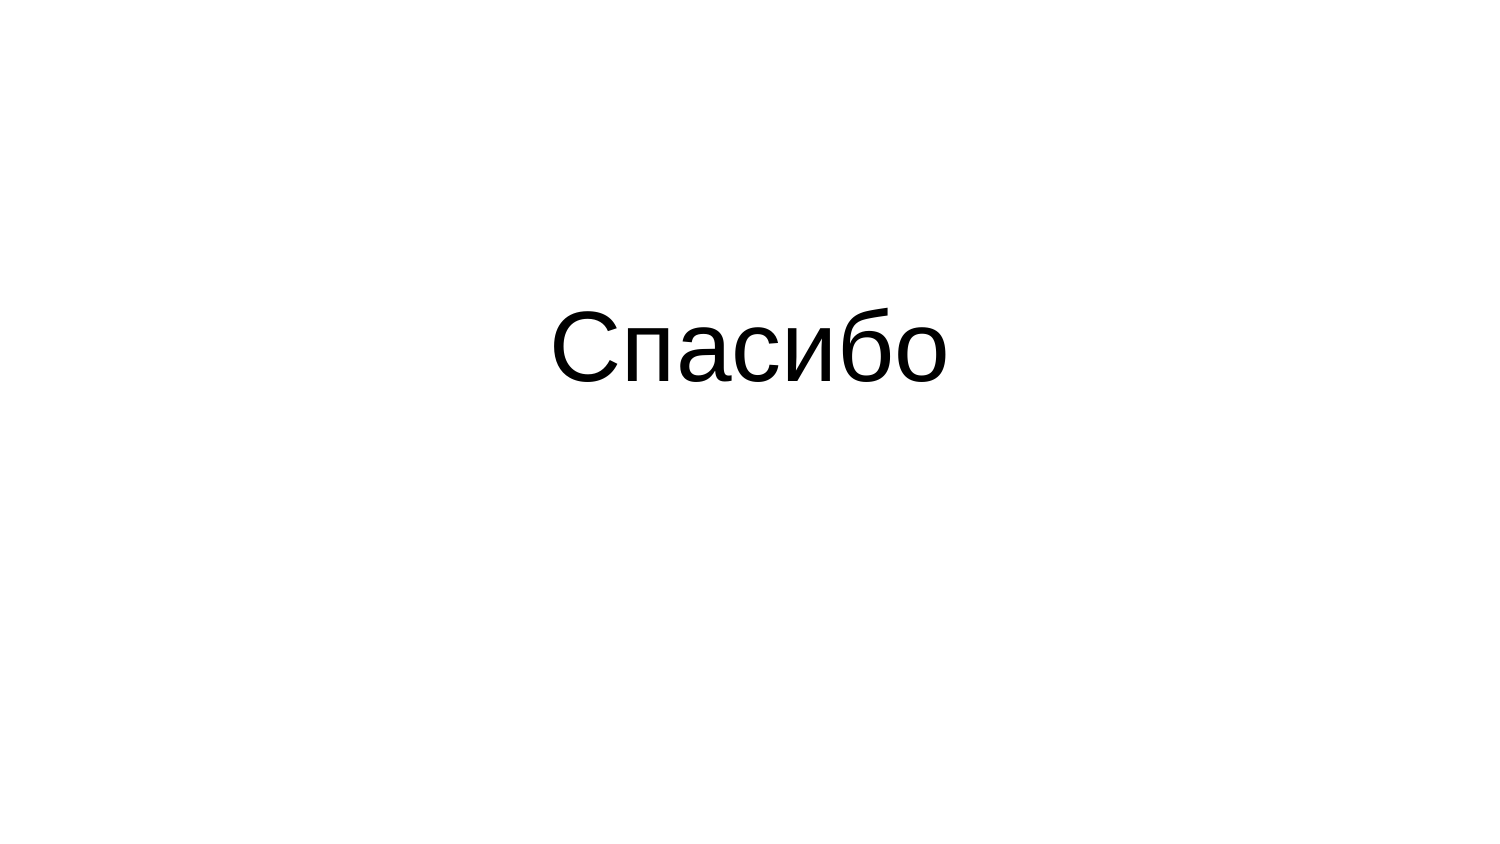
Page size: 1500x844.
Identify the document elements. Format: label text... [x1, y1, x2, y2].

title Спасибо [51, 266, 1449, 665]
